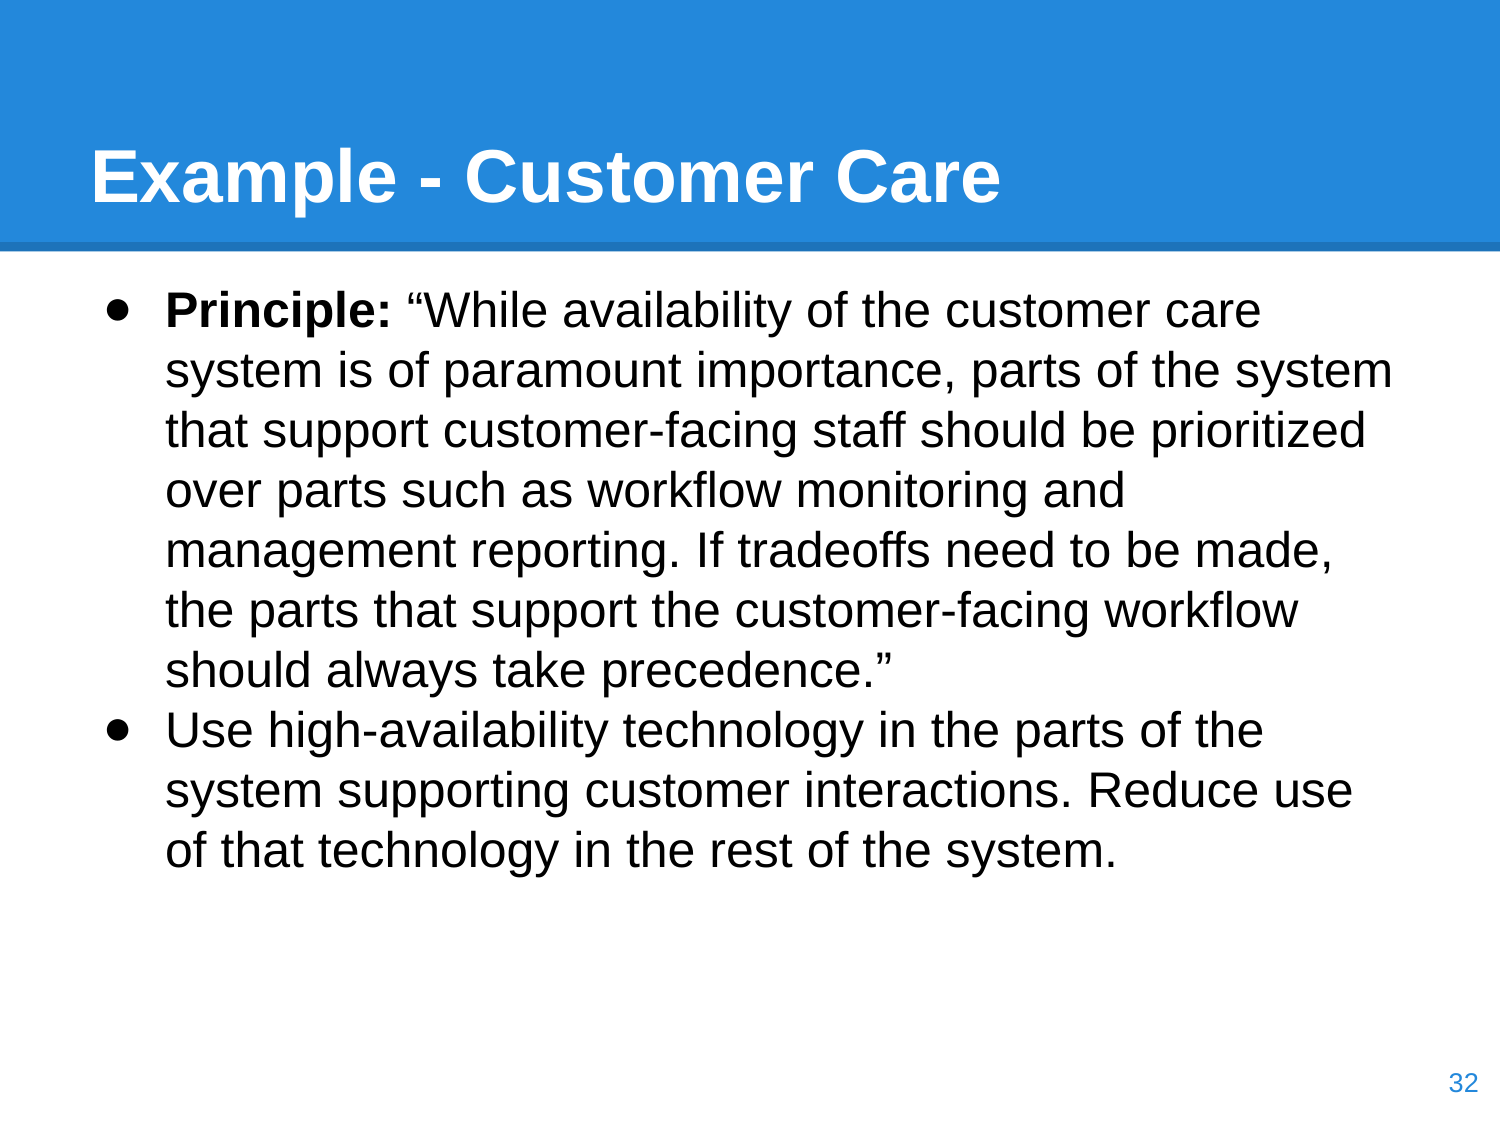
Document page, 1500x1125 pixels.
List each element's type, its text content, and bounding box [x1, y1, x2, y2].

title Example - Customer Care [75, 45, 1425, 233]
list Principle: “While availability of the customer care system is of paramount importance, parts of the system that support customer-facing staff should be prioritized over parts such as workflow monitoring and management reporting. If tradeoffs need to be made, the parts that support the customer-facing workflow should always take precedence.” Use high-availability technology in the parts of the system supporting customer interactions. Reduce use of that technology in the rest of the system. [75, 262, 1425, 1078]
slide_number ‹#› [1403, 1038, 1494, 1125]
